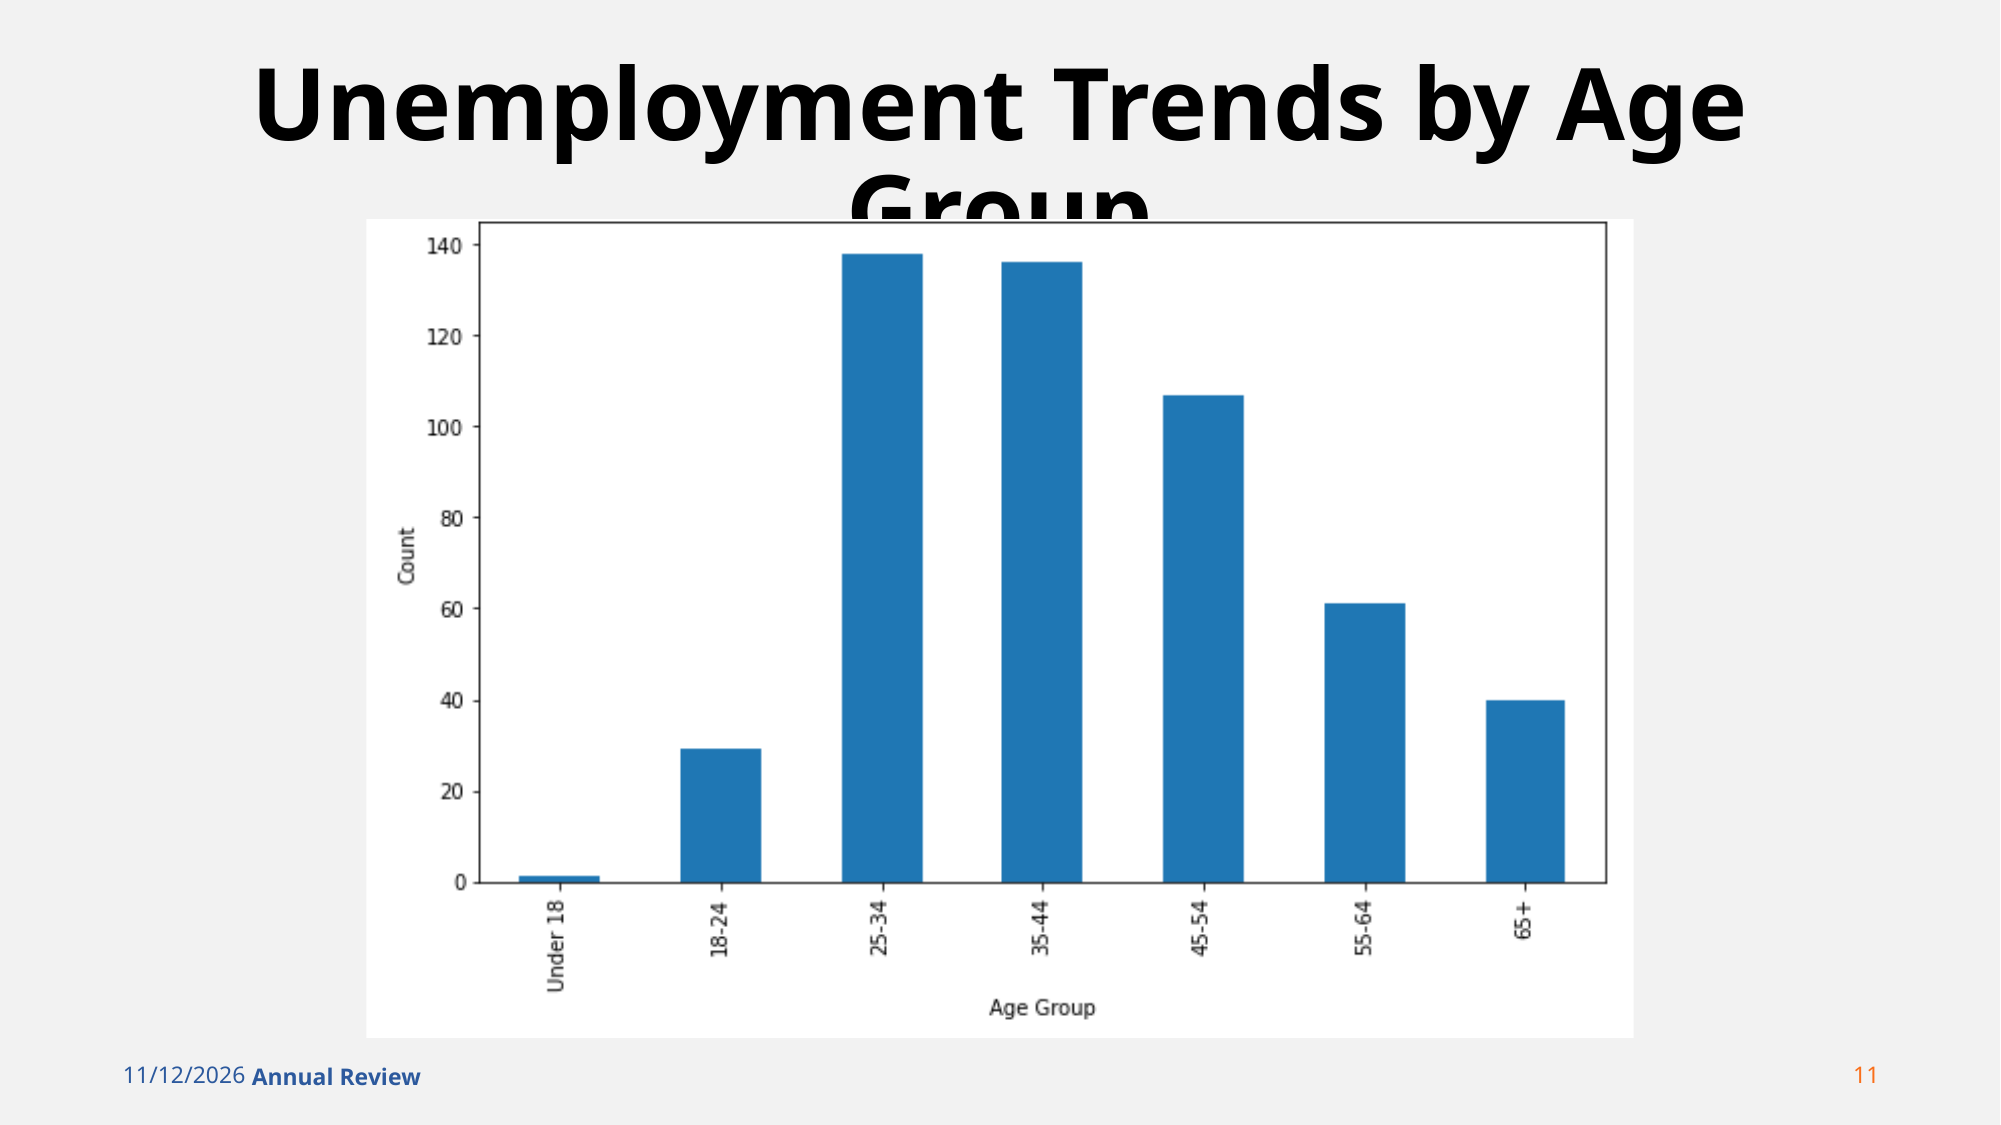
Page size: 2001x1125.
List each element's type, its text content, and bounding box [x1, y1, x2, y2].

picture [366, 218, 1634, 1038]
title Unemployment Trends by Age Group [137, 104, 1863, 219]
